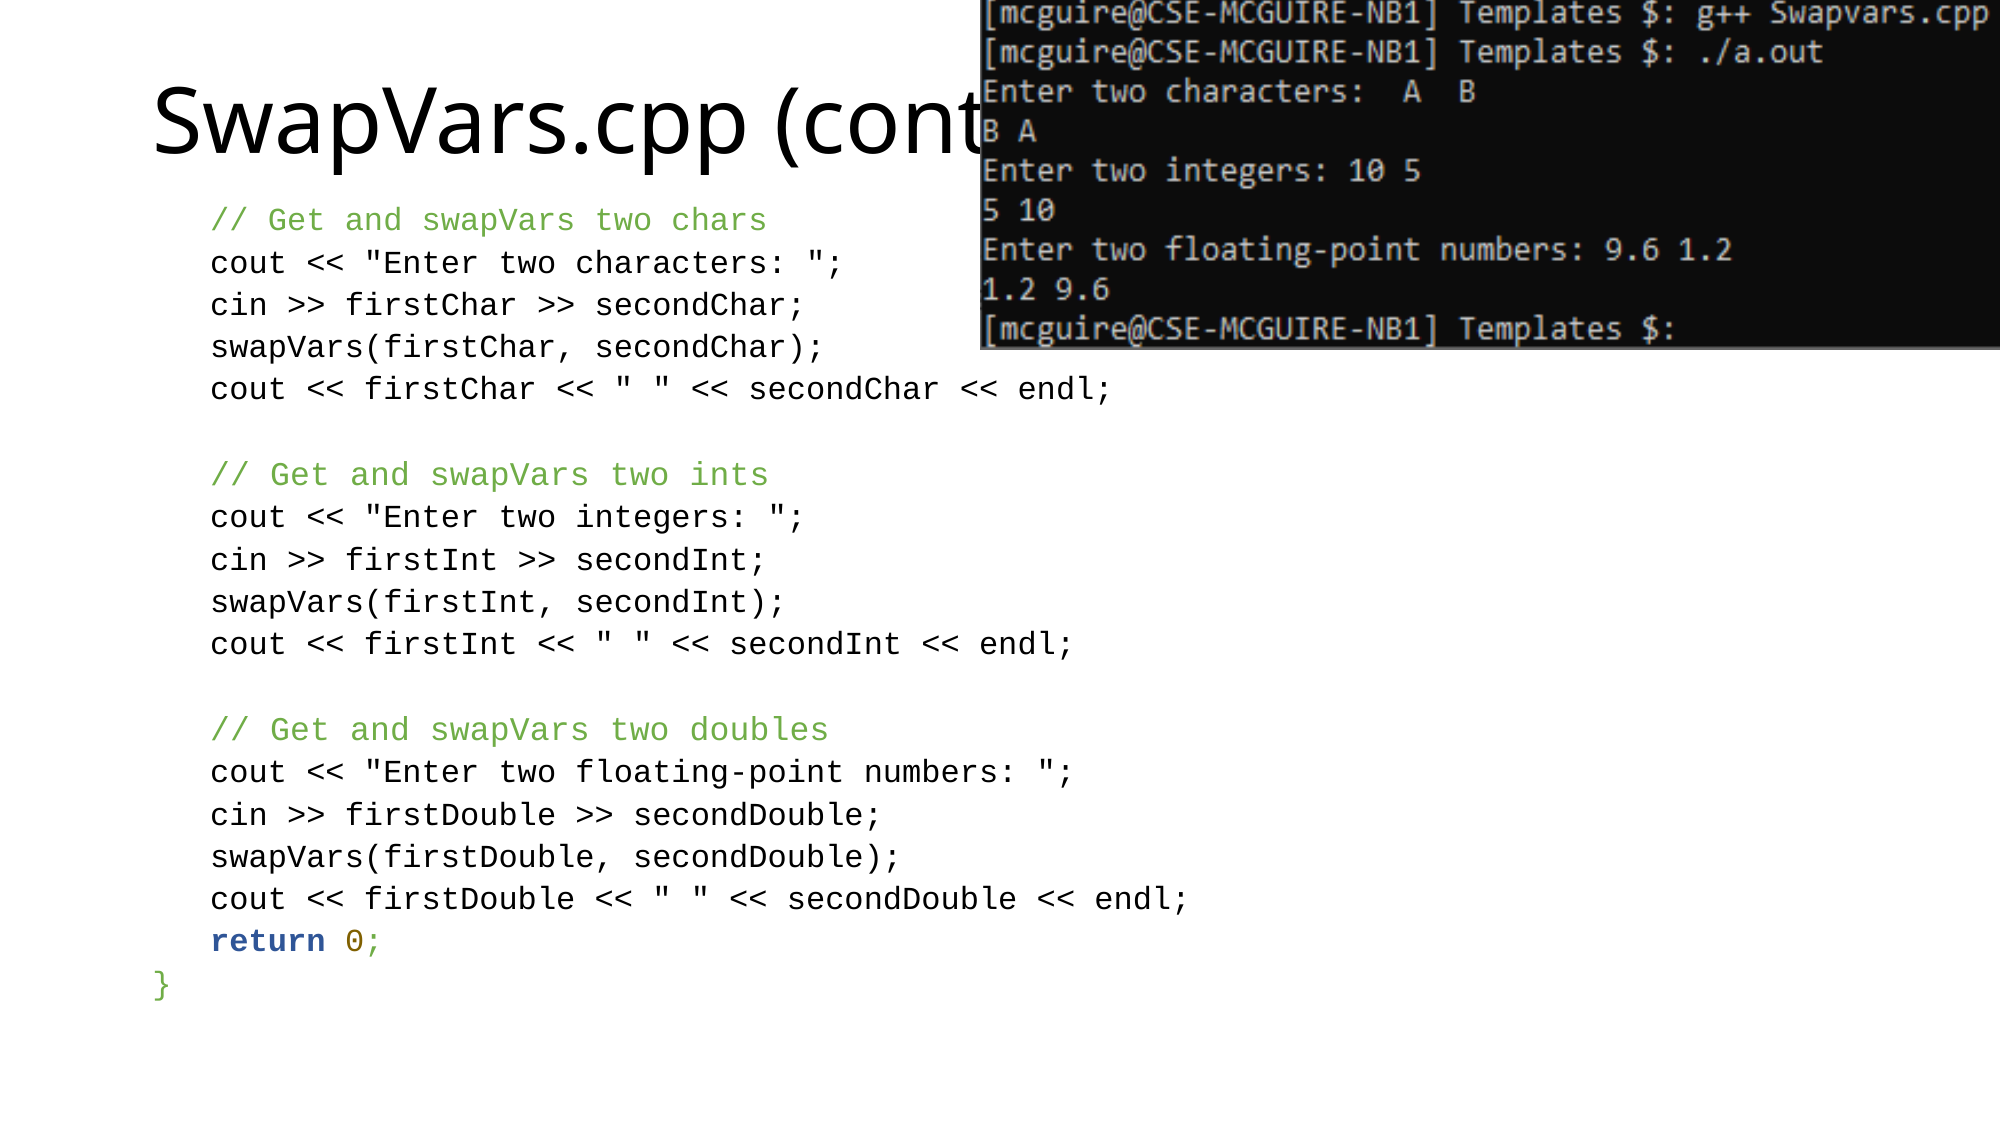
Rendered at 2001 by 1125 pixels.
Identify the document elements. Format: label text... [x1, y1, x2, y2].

list // Get and swapVars two chars cout << "Enter two characters: "; cin >> firstChar >> secondChar; swapVars(firstChar, secondChar); cout << firstChar << " " << secondChar << endl; // Get and swapVars two ints cout << "Enter two integers: "; cin >> firstInt >> secondInt; swapVars(firstInt, secondInt); cout << firstInt << " " << secondInt << endl; // Get and swapVars two doubles cout << "Enter two floating-point numbers: "; cin >> firstDouble >> secondDouble; swapVars(firstDouble, secondDouble); cout << firstDouble << " " << secondDouble << endl; return 0; } [137, 187, 1863, 1014]
title SwapVars.cpp (cont’d) [137, 59, 979, 187]
picture [979, 0, 2000, 350]
